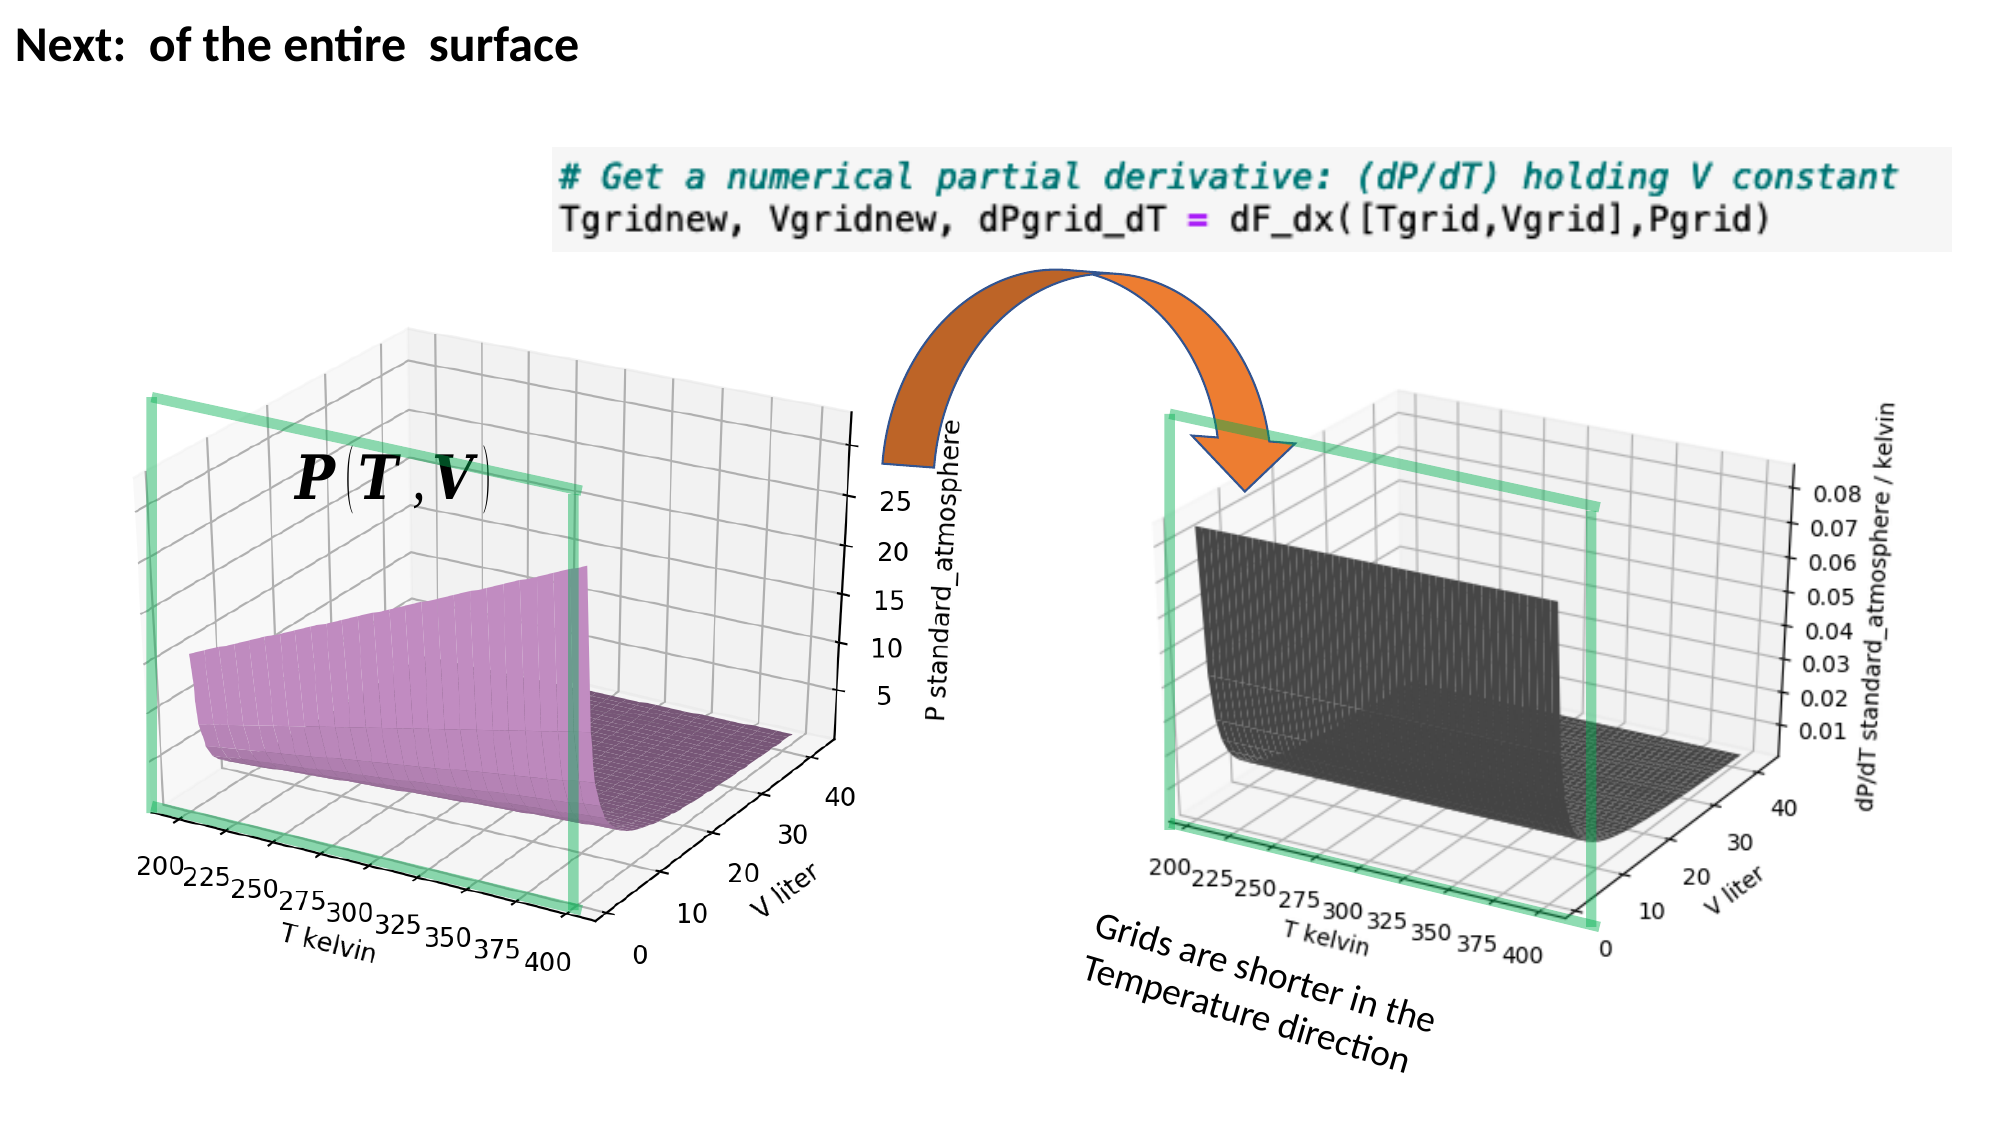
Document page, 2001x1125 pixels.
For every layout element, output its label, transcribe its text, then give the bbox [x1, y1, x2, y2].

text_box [151, 397, 582, 911]
text_box Grids are shorter in the Temperature direction [1248, 1043, 1496, 1110]
picture [0, 147, 1979, 1059]
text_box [1169, 413, 1600, 927]
